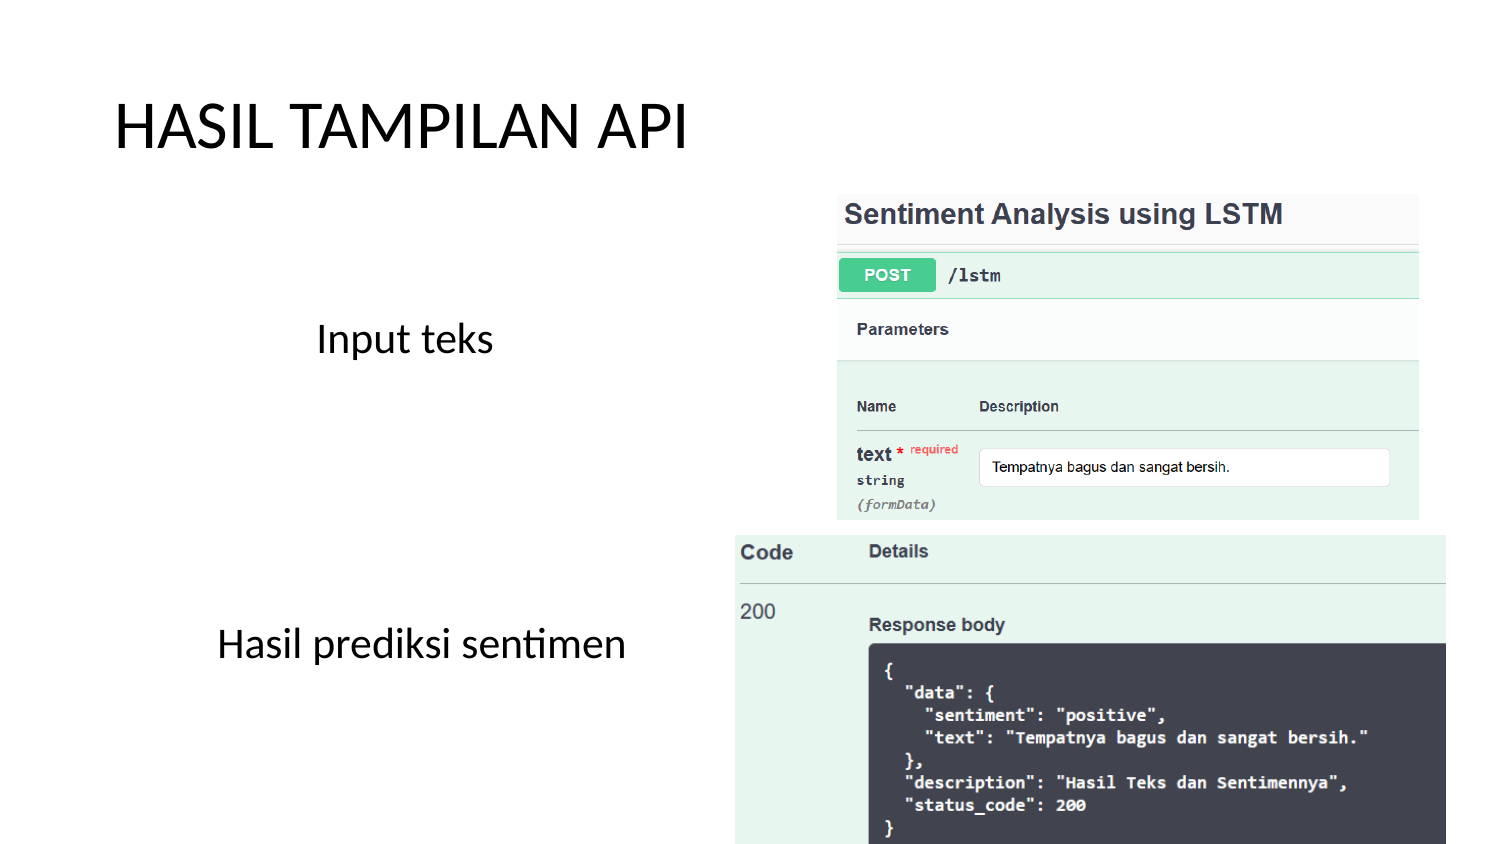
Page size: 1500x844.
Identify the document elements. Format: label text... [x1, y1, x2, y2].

list Input teks [305, 309, 723, 387]
picture [734, 534, 1447, 844]
picture [836, 194, 1419, 521]
list Hasil prediksi sentimen [205, 615, 682, 692]
title HASIL TAMPILAN API [103, 44, 1397, 208]
